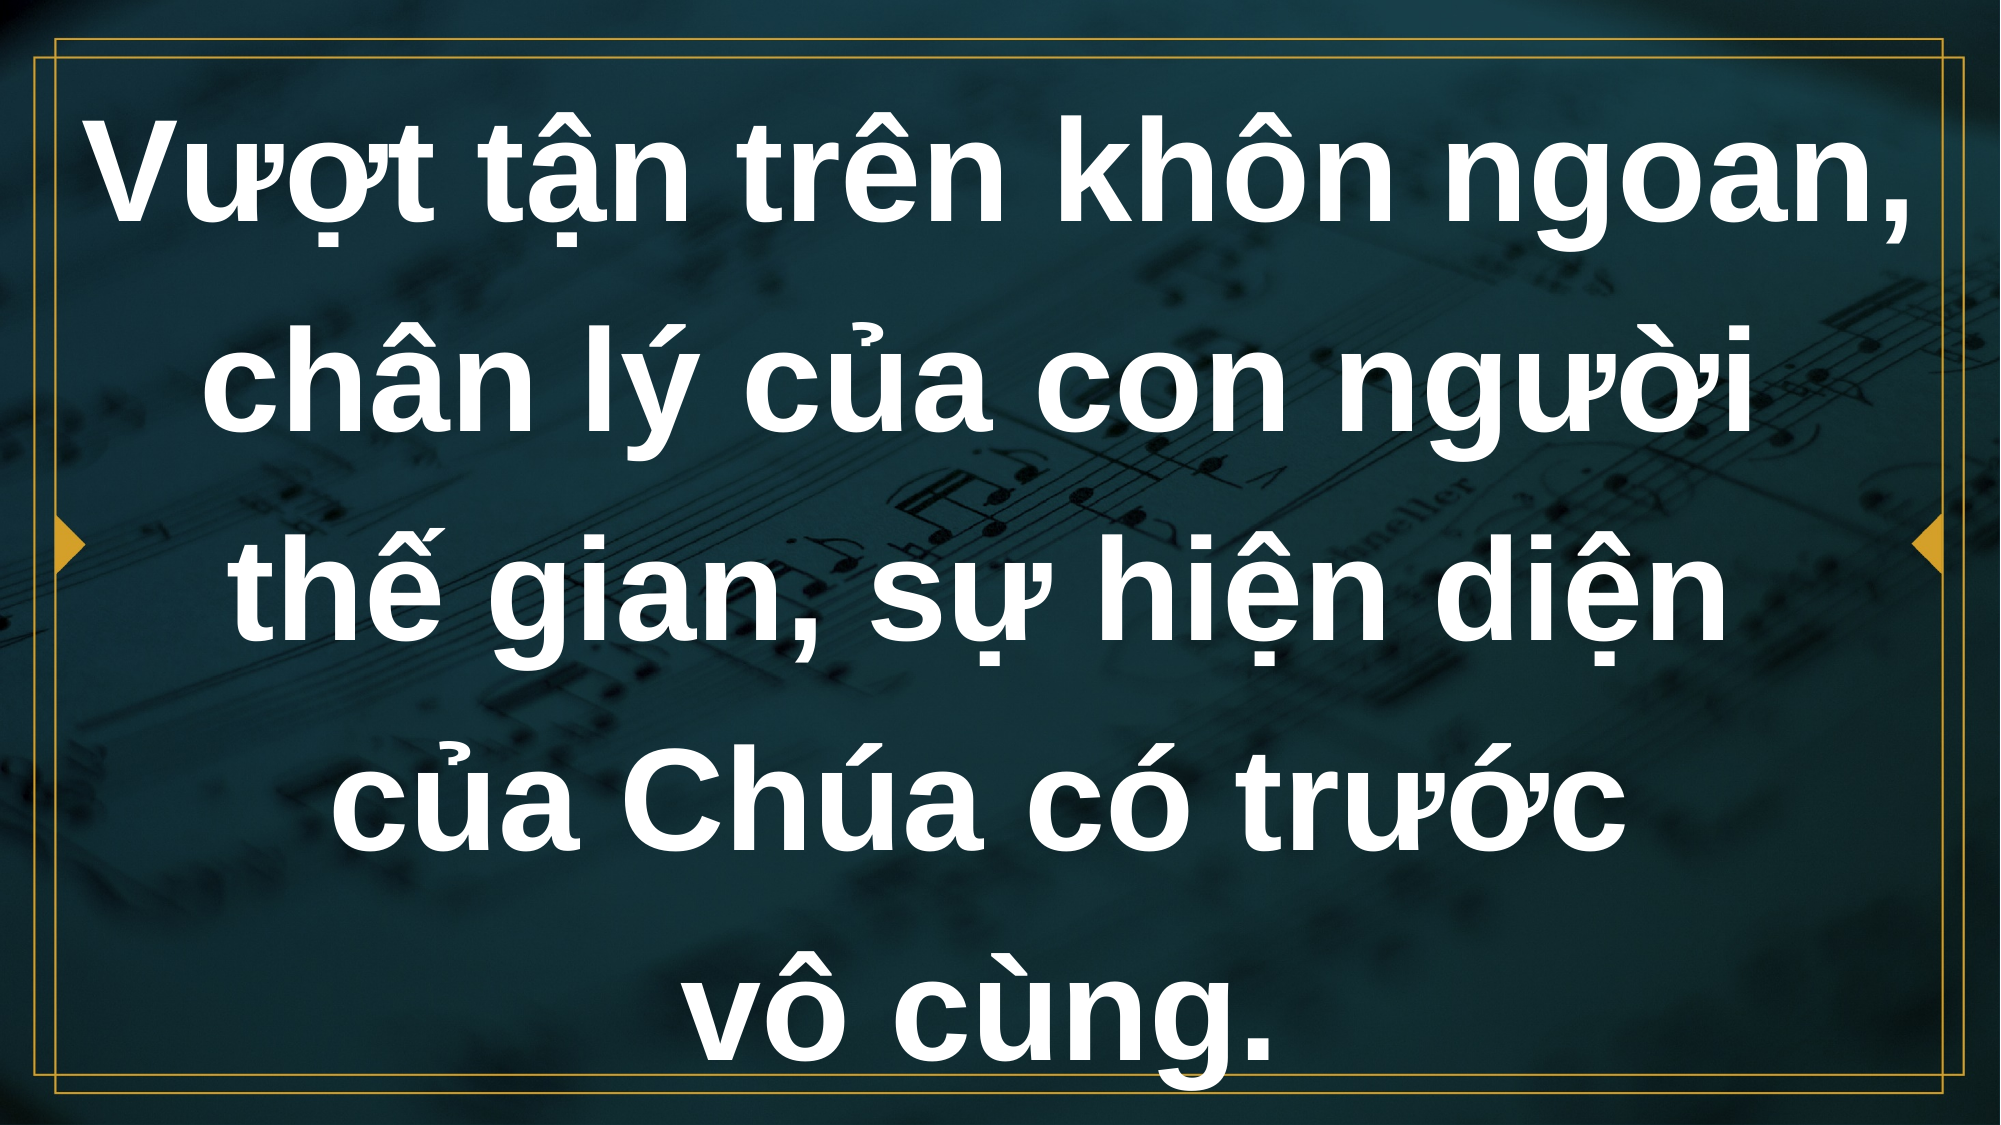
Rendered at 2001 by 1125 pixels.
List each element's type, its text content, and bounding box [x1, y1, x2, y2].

title Vượt tận trên khôn ngoan, chân lý của con người thế gian, sự hiện diện của Chúa có trước vô cùng. [55, 53, 1945, 1077]
picture [0, 0, 2000, 1125]
